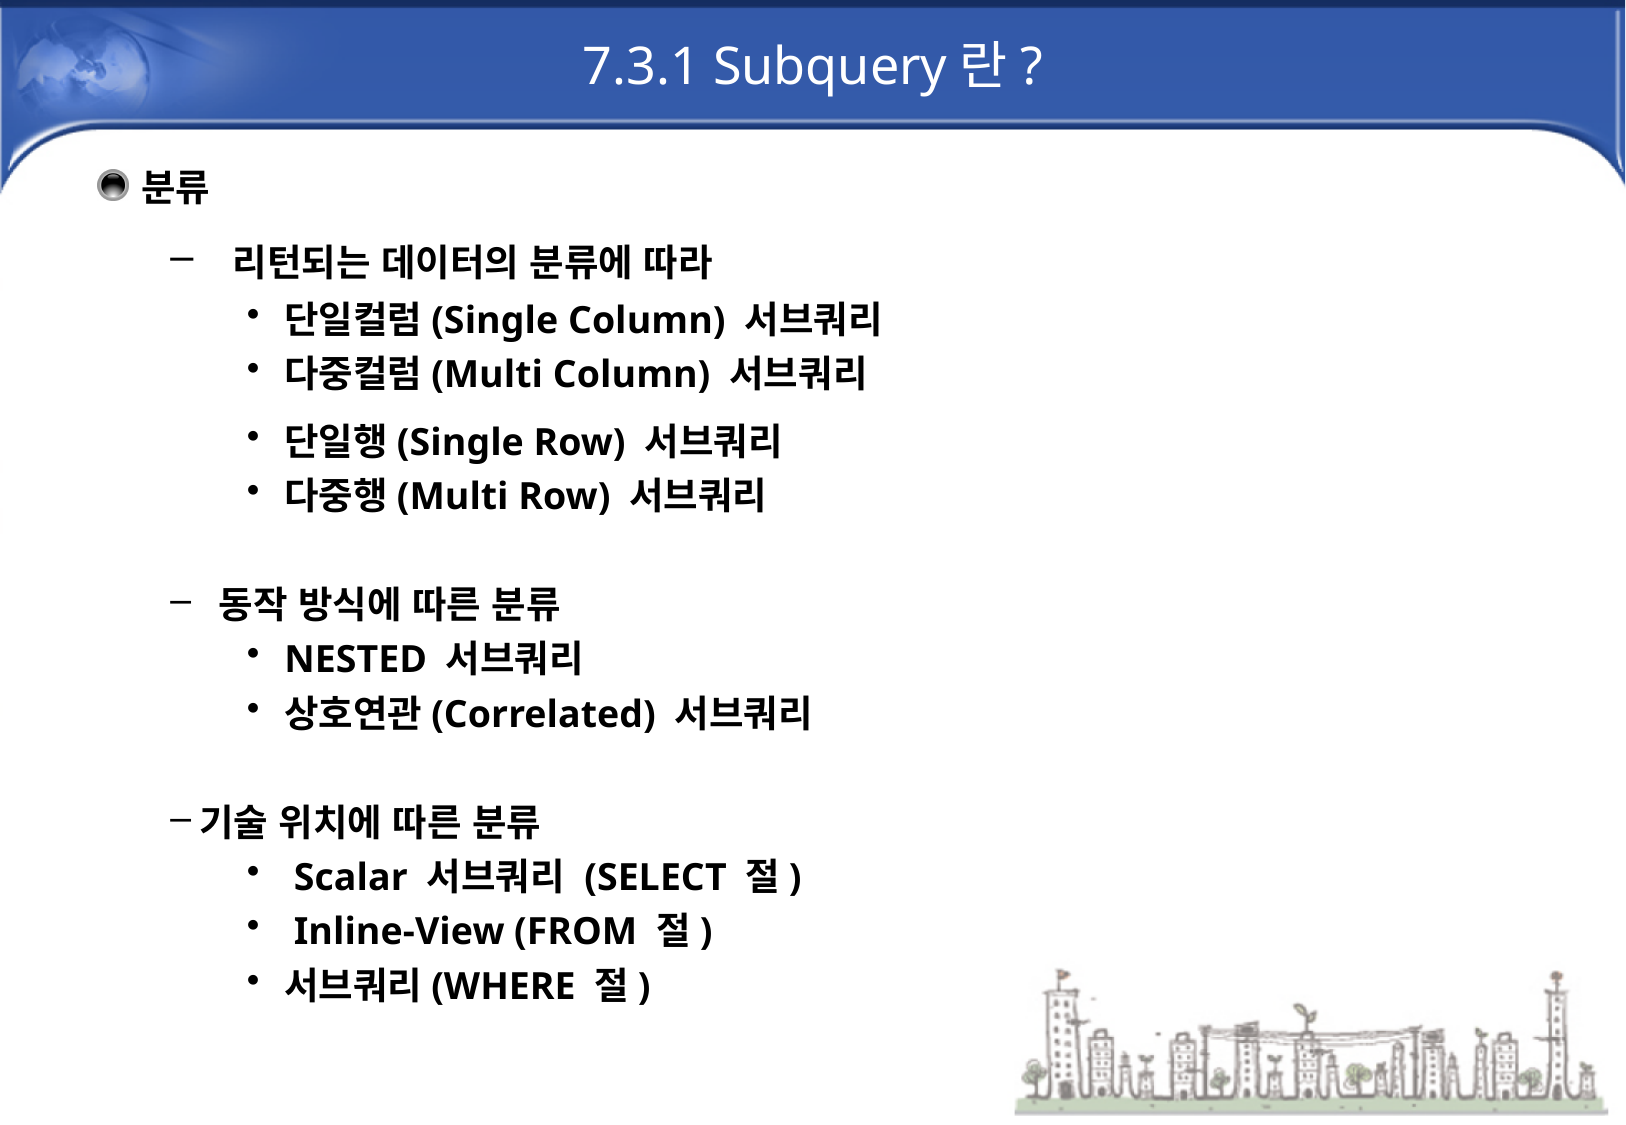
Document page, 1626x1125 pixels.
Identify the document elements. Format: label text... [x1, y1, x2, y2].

title 7.3.1 Subquery란? [0, 10, 1625, 118]
text_box 분류 리턴되는 데이터의 분류에 따라 단일컬럼(Single Column) 서브쿼리 다중컬럼(Multi Column) 서브쿼리 단일행(Single Row) 서브쿼리 다중행(Multi Row) 서브쿼리 동작 방식에 따른 분류 NESTED 서브쿼리 상호연관(Correlated) 서브쿼리 기술 위치에 따른 분류 Scalar 서브쿼리 (SELECT 절) Inline-View (FROM 절) 서브쿼리(WHERE 절) [82, 137, 1555, 1083]
picture [0, 0, 1626, 1125]
